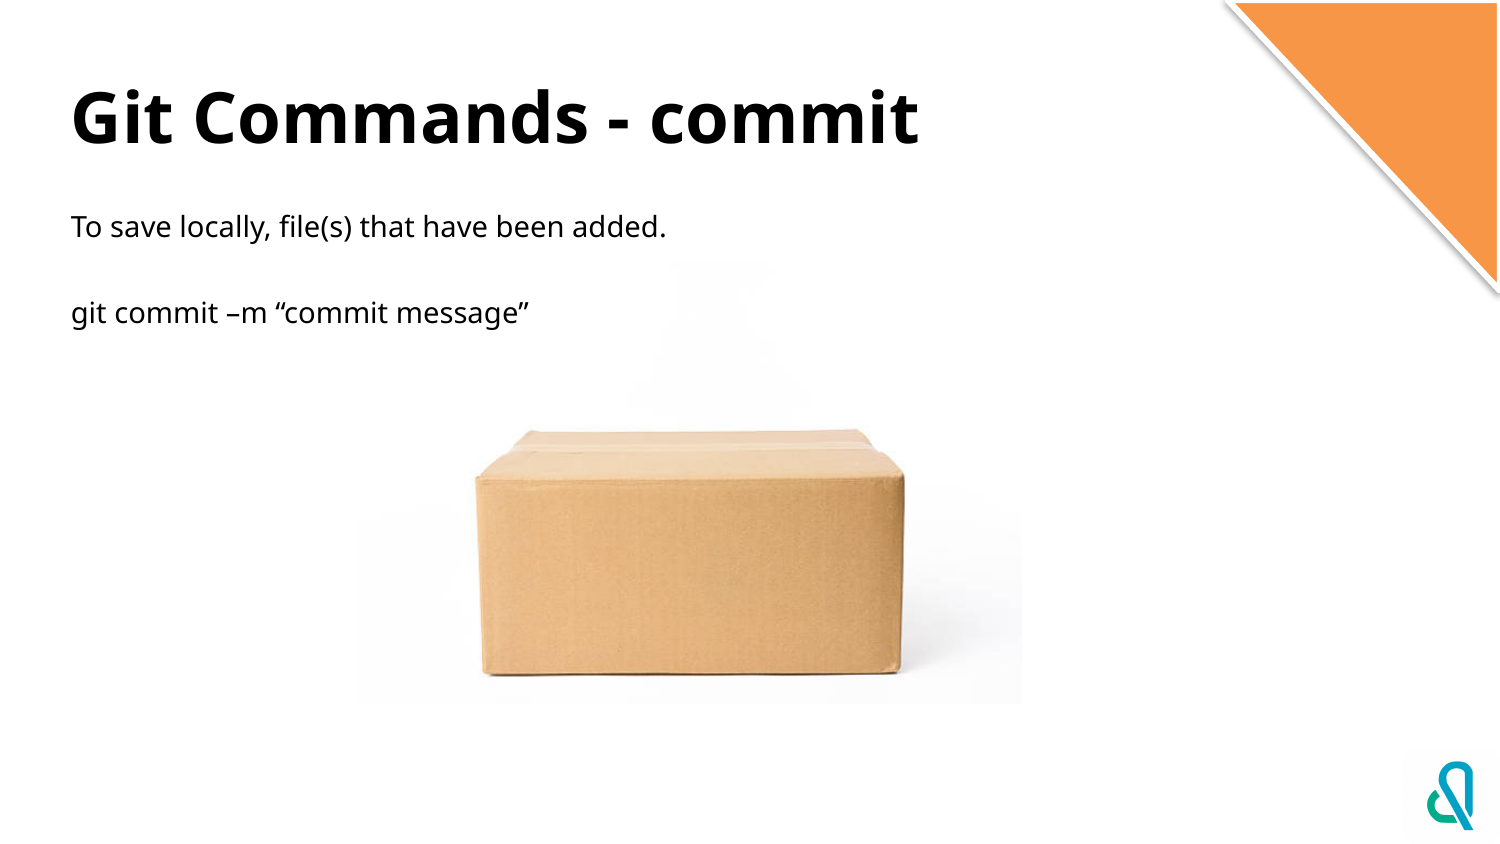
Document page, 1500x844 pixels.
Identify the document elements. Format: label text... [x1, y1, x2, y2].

text_box [1402, 748, 1500, 844]
picture [357, 260, 1023, 704]
title Git Commands - commit [68, 71, 1182, 215]
text_box [1227, 0, 1500, 291]
text_box git commit –m “commit message” [68, 292, 352, 329]
text_box To save locally, file(s) that have been added. [68, 207, 837, 244]
